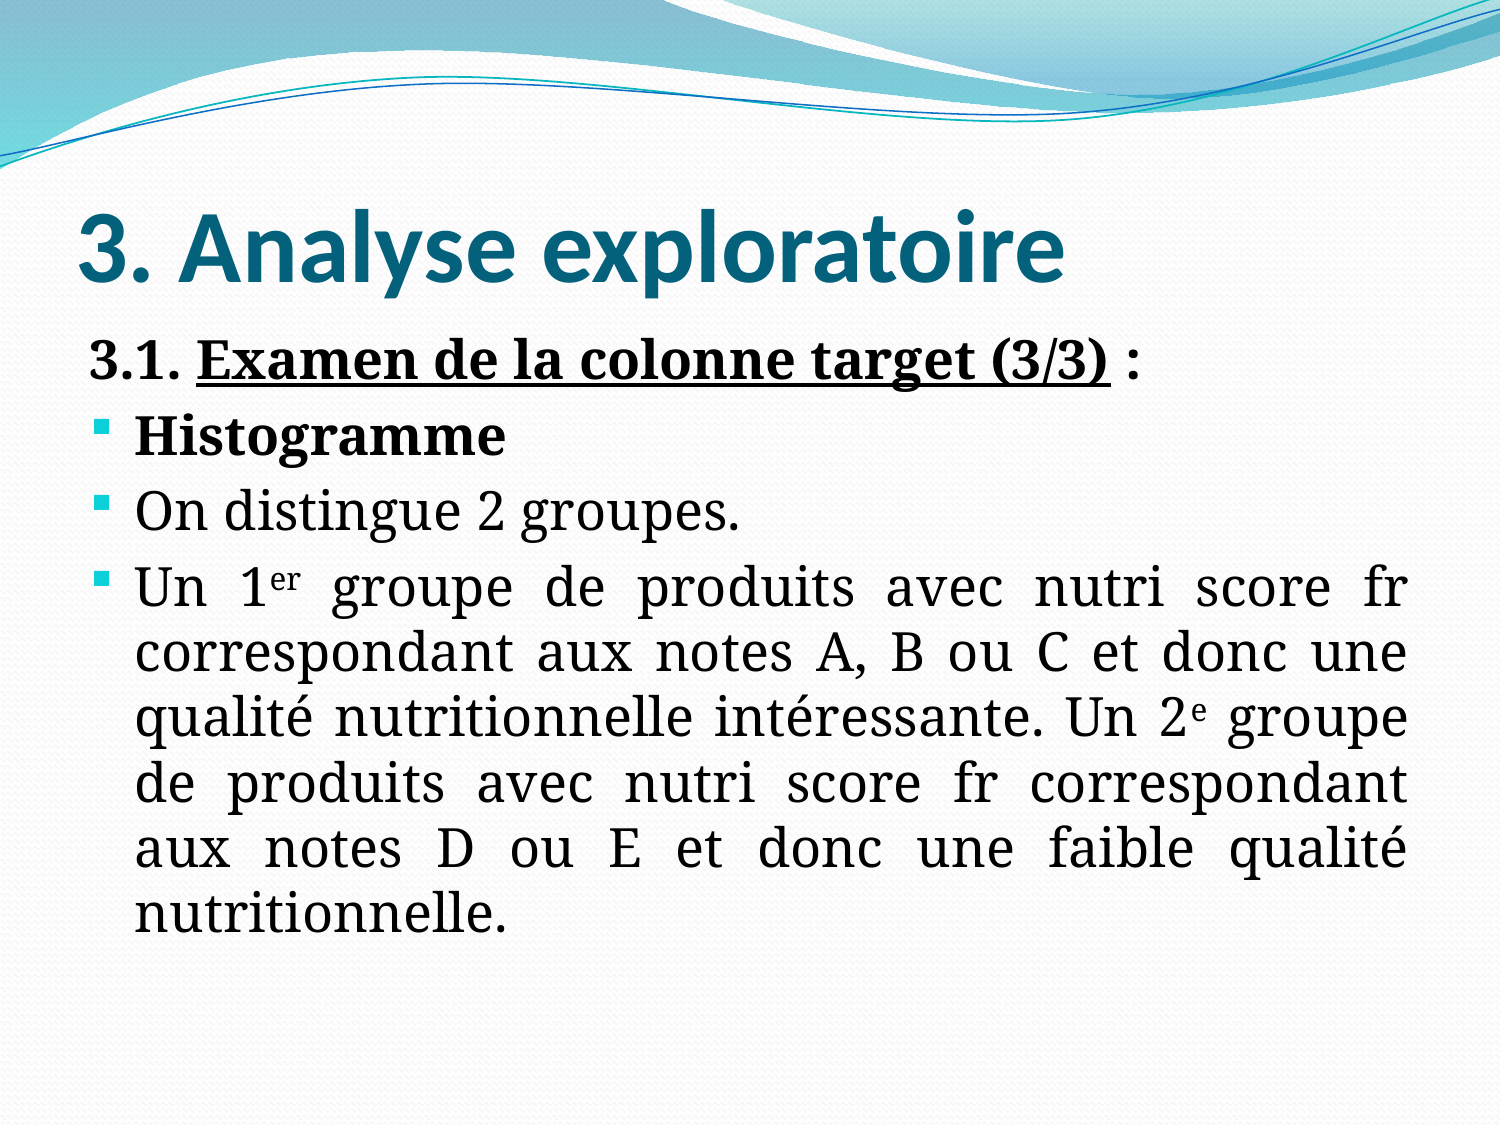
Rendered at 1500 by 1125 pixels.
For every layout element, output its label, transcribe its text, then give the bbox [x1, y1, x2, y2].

title 3. Analyse exploratoire [75, 115, 1425, 303]
list 3.1. Examen de la colonne target (3/3) : Histogramme On distingue 2 groupes. Un 1er groupe de produits avec nutri score fr correspondant aux notes A, B ou C et donc une qualité nutritionnelle intéressante. Un 2e groupe de produits avec nutri score fr correspondant aux notes D ou E et donc une faible qualité nutritionnelle. [75, 317, 1425, 1038]
